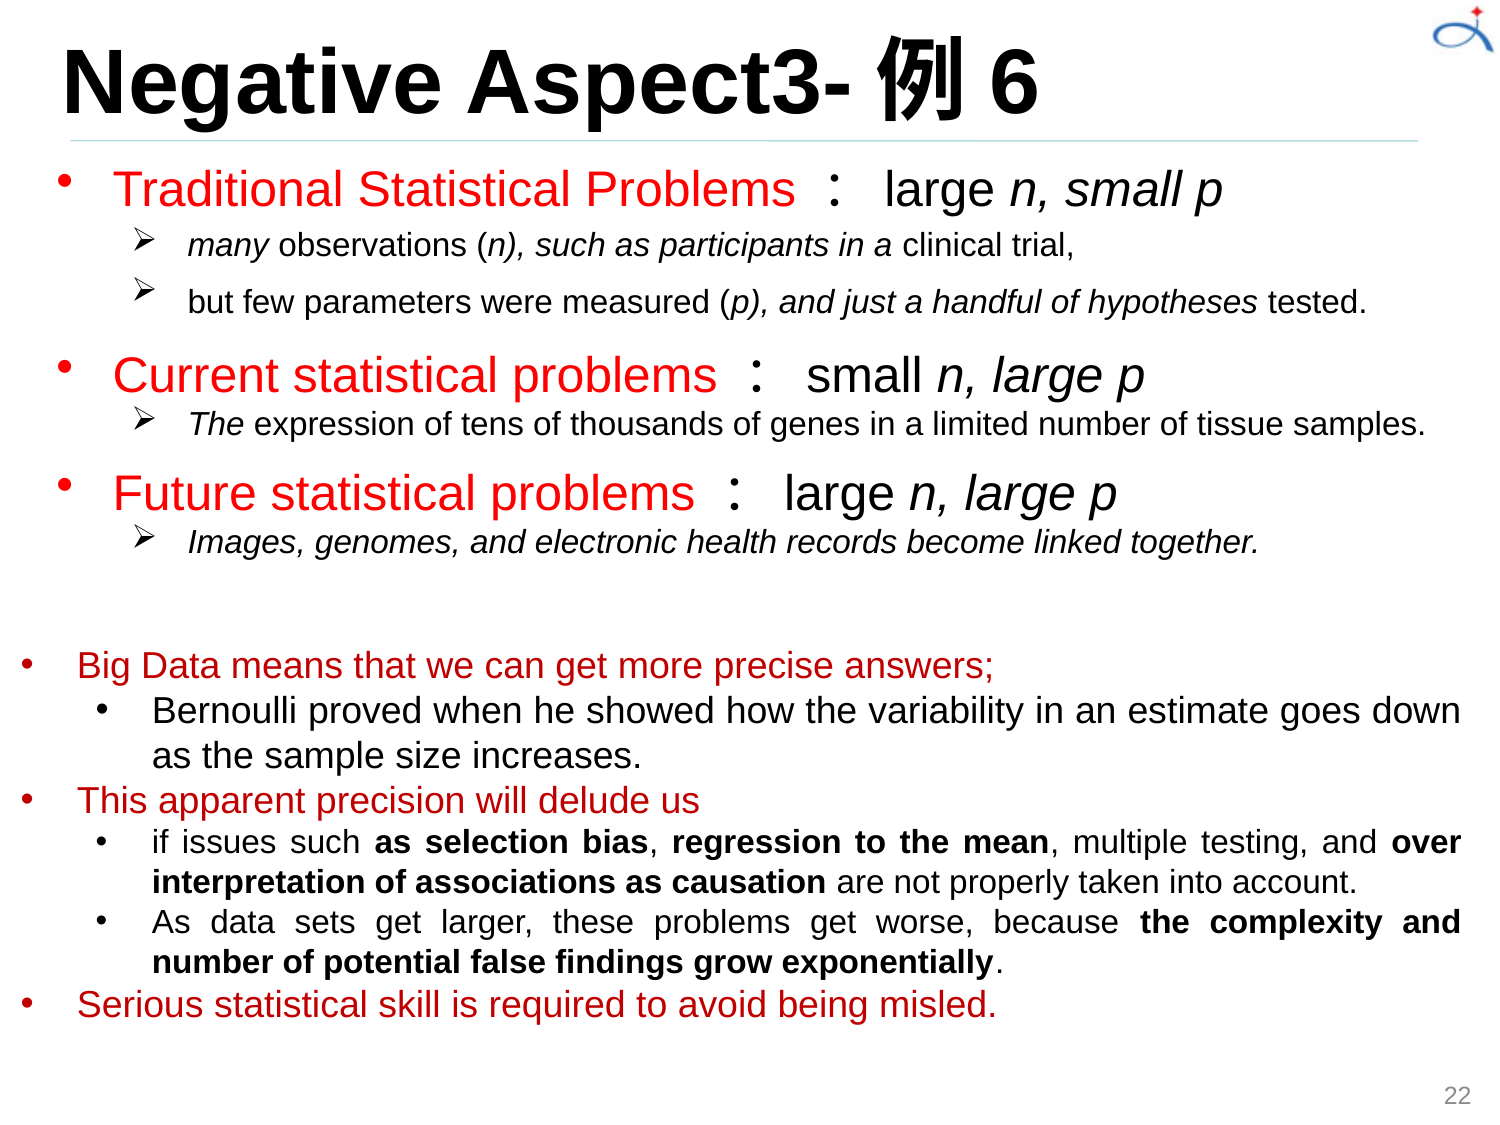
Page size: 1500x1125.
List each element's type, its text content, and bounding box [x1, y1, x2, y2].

text_box Traditional Statistical Problems ：large n, small p many observations (n), such as participants in a clinical trial, but few parameters were measured (p), and just a handful of hypotheses tested. [41, 149, 1436, 334]
picture [1432, 5, 1495, 55]
text_box Current statistical problems ：small n, large p The expression of tens of thousands of genes in a limited number of tissue samples. [41, 334, 1471, 452]
text_box Future statistical problems ：large n, large p Images, genomes, and electronic health records become linked together. [41, 452, 1471, 583]
title Negative Aspect3-例6 [46, 11, 1419, 143]
slide_number 22 [1136, 1065, 1487, 1125]
text_box Big Data means that we can get more precise answers; Bernoulli proved when he showed how the variability in an estimate goes down as the sample size increases. This apparent precision will delude us if issues such as selection bias, regression to the mean, multiple testing, and over interpretation of associations as causation are not properly taken into account. As data sets get larger, these problems get worse, because the complexity and number of potential false findings grow exponentially. Serious statistical skill is required to avoid being misled. [5, 633, 1477, 1033]
